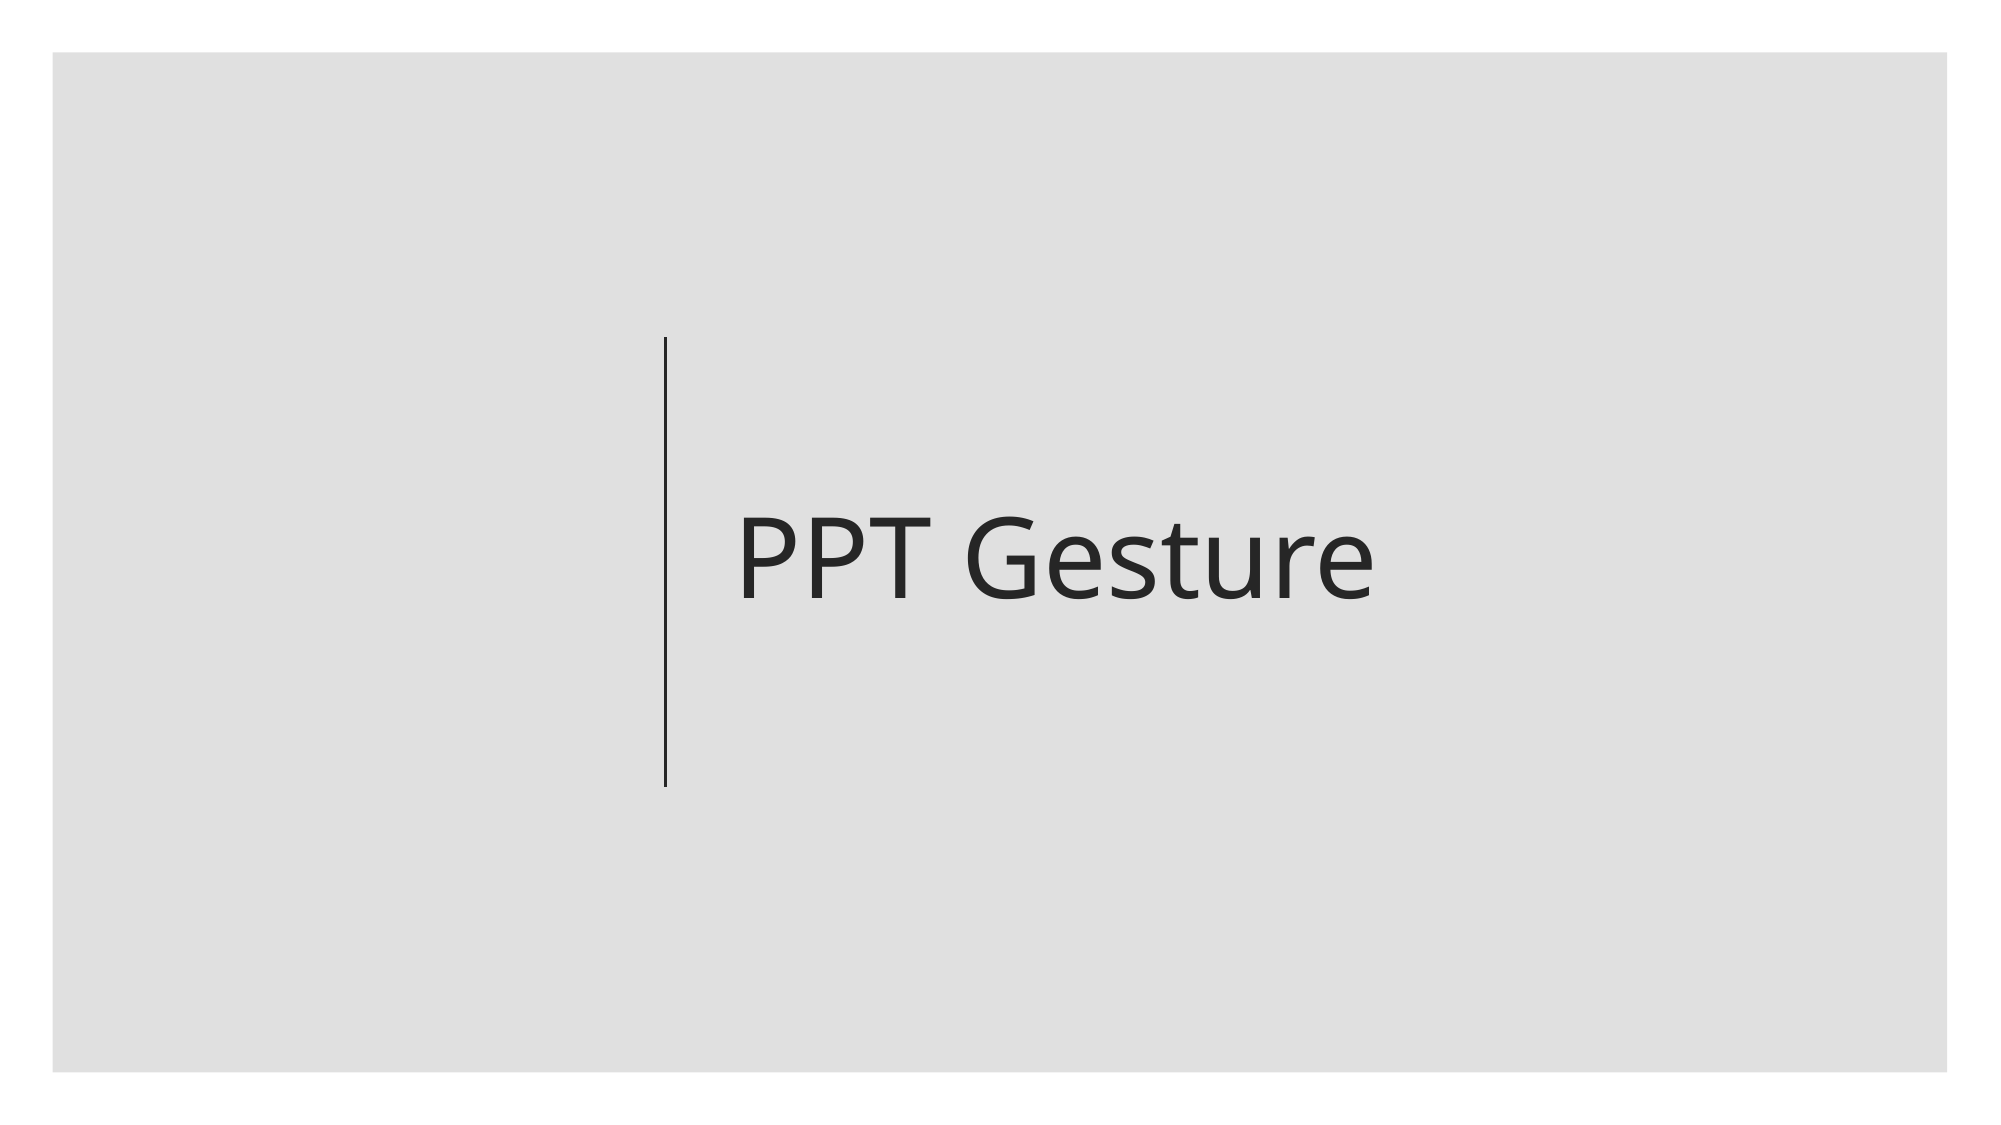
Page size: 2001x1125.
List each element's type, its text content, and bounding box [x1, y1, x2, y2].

title PPT Gesture [718, 158, 1829, 967]
text_box [52, 51, 1948, 1073]
